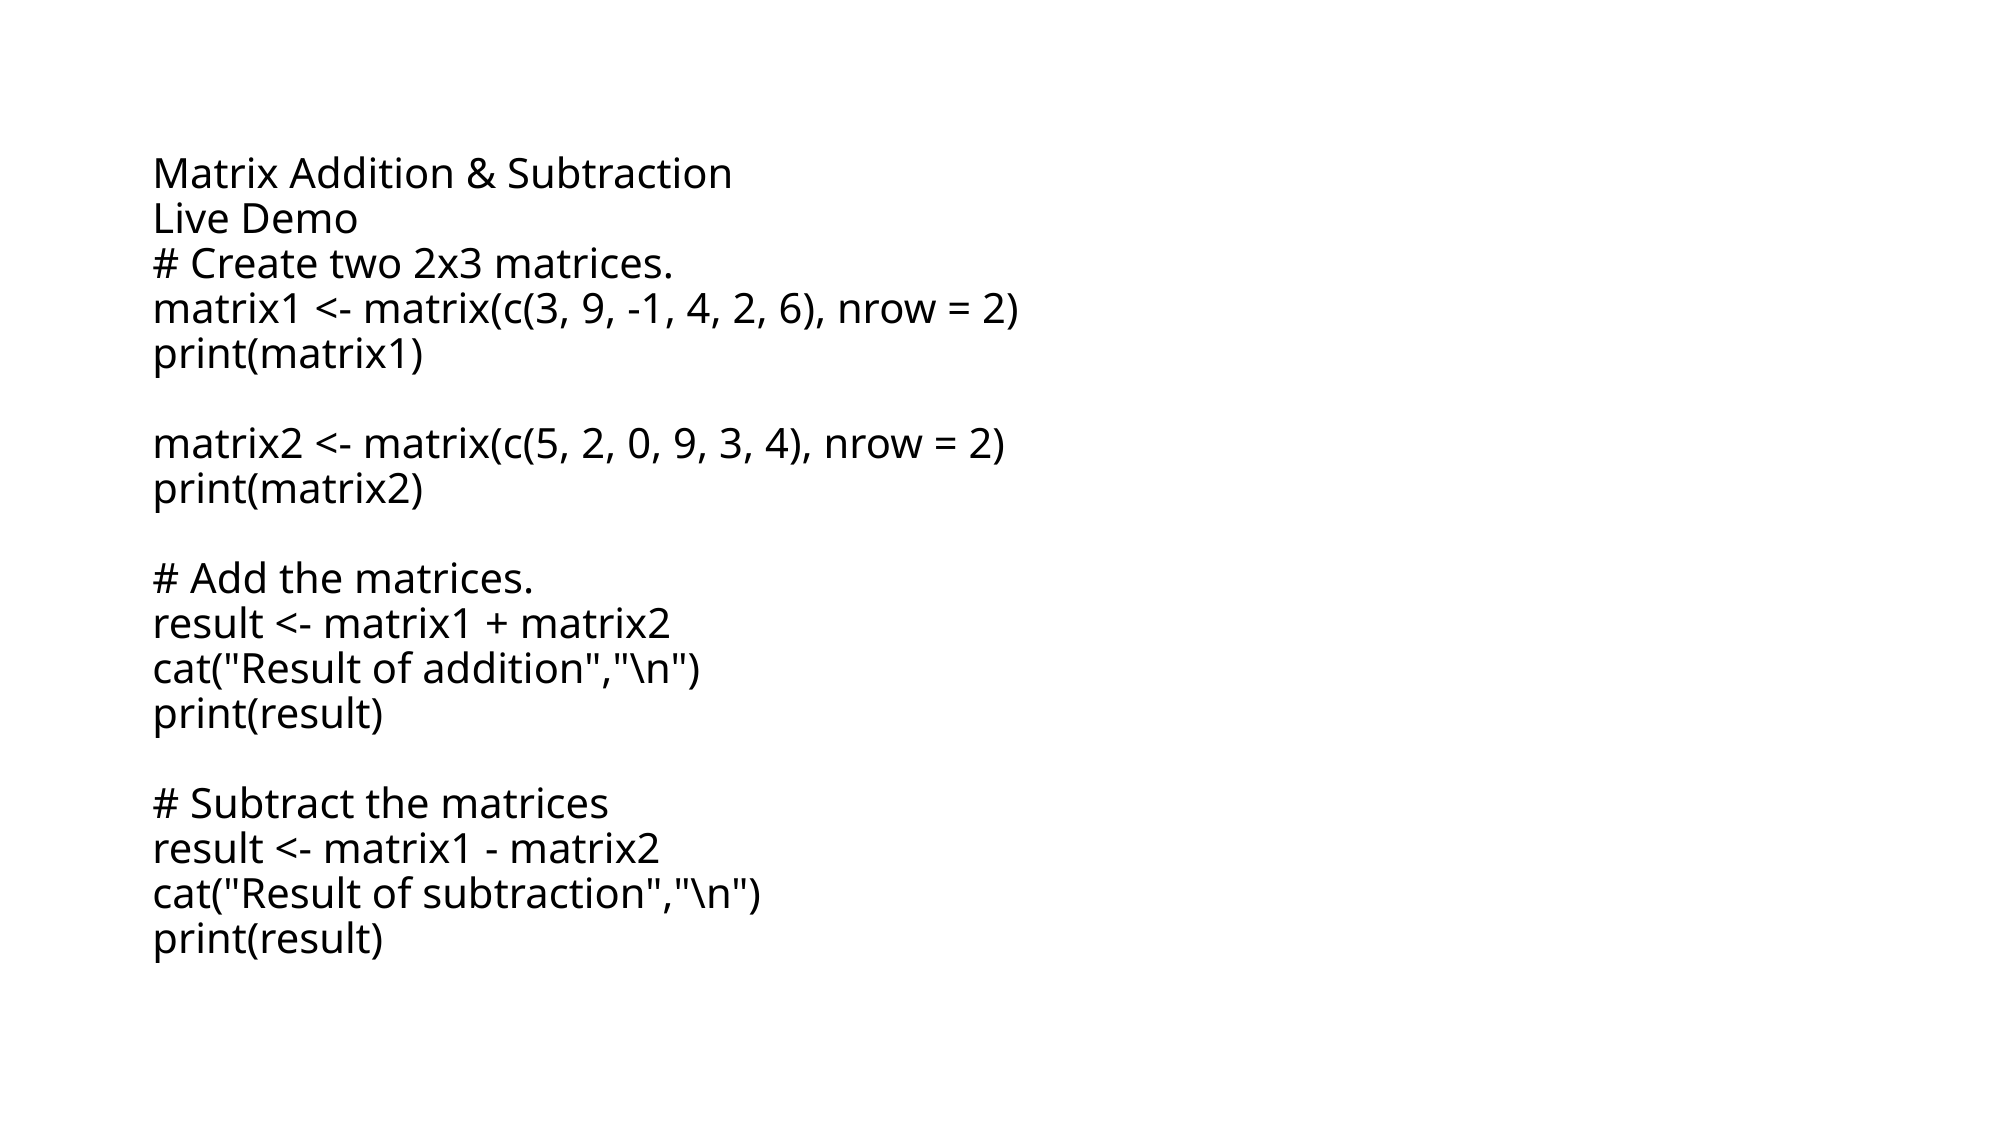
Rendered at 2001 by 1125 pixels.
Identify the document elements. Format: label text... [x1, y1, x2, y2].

title Matrix Addition & Subtraction Live Demo # Create two 2x3 matrices. matrix1 <- matrix(c(3, 9, -1, 4, 2, 6), nrow = 2) print(matrix1) matrix2 <- matrix(c(5, 2, 0, 9, 3, 4), nrow = 2) print(matrix2) # Add the matrices. result <- matrix1 + matrix2 cat("Result of addition","\n") print(result) # Subtract the matrices result <- matrix1 - matrix2 cat("Result of subtraction","\n") print(result) [137, 59, 1863, 1057]
